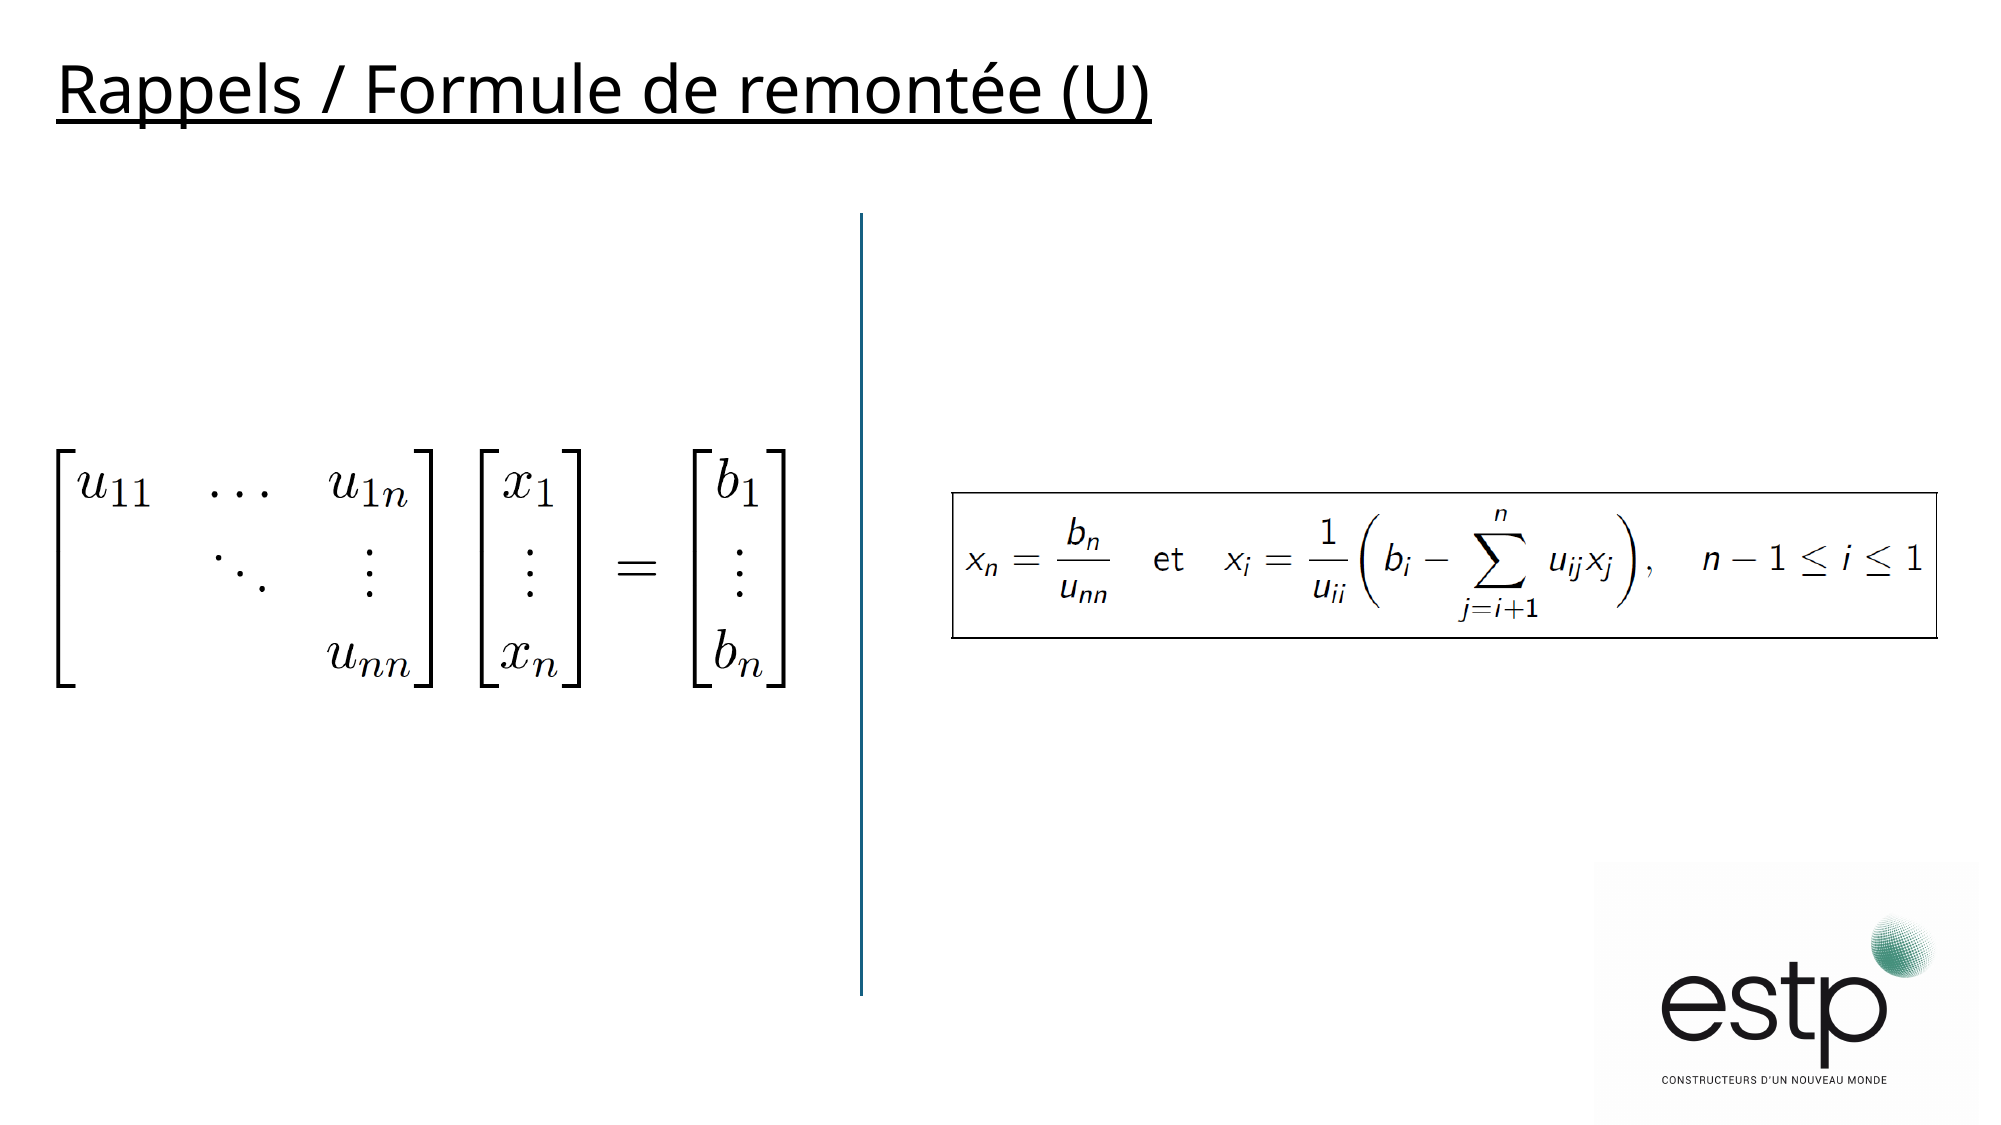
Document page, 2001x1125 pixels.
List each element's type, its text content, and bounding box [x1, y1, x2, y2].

picture [940, 479, 1951, 649]
text_box Rappels / Formule de remontée (U) [41, 39, 1211, 135]
picture [40, 426, 801, 699]
picture [1594, 861, 1980, 1125]
